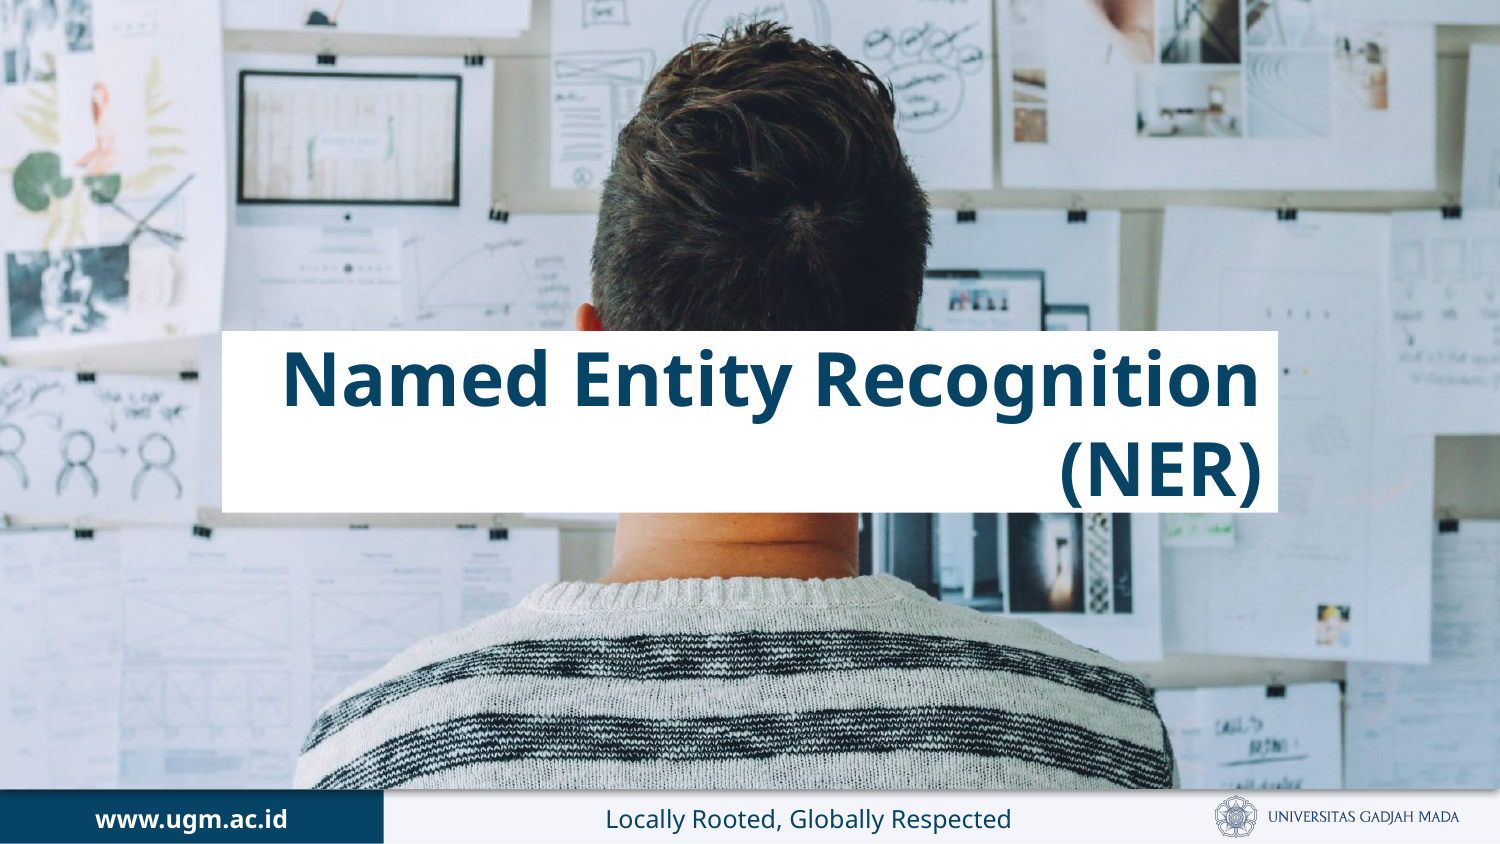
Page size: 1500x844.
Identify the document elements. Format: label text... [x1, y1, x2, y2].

title Named Entity Recognition (NER) [221, 331, 1279, 513]
picture [0, 0, 1500, 844]
